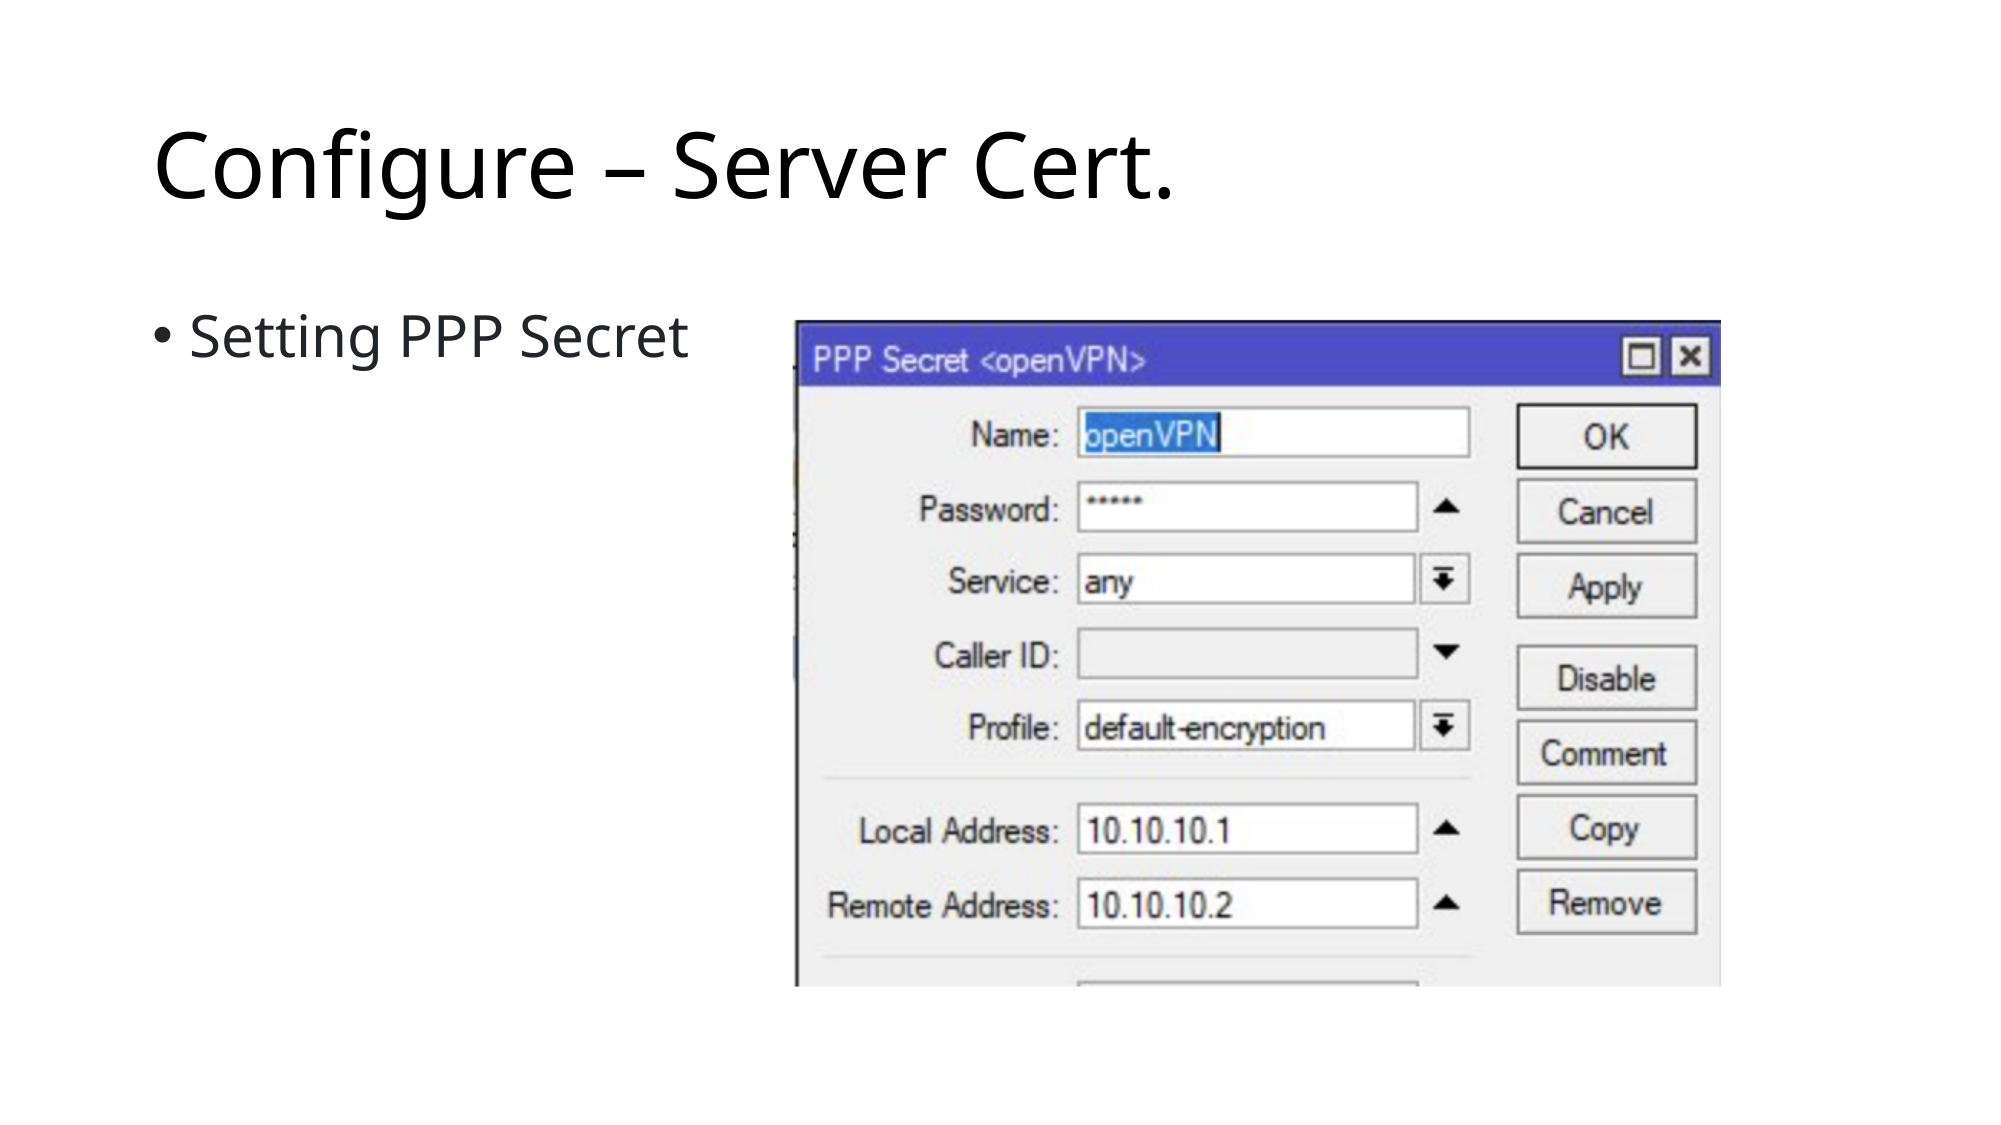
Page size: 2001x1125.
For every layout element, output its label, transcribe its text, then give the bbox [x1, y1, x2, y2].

picture [790, 316, 1722, 995]
list Setting PPP Secret [137, 299, 1863, 1014]
title Configure – Server Cert. [137, 59, 1863, 278]
